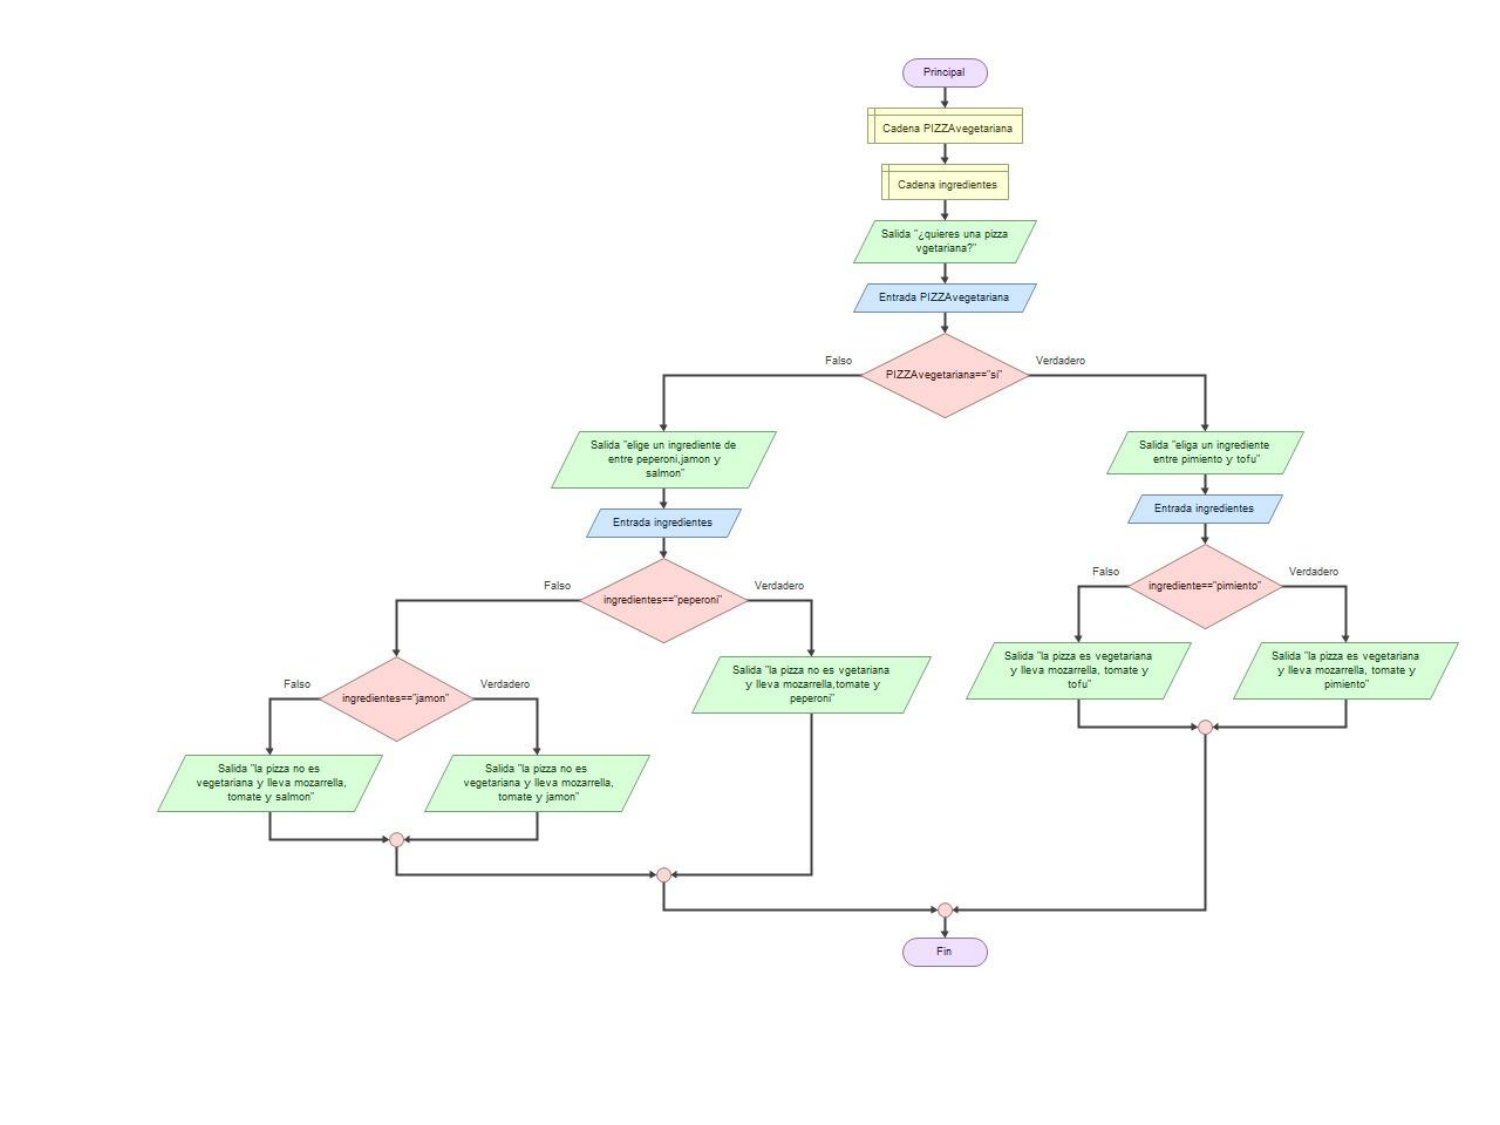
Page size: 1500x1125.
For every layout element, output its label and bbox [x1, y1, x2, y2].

picture [0, 49, 1492, 974]
